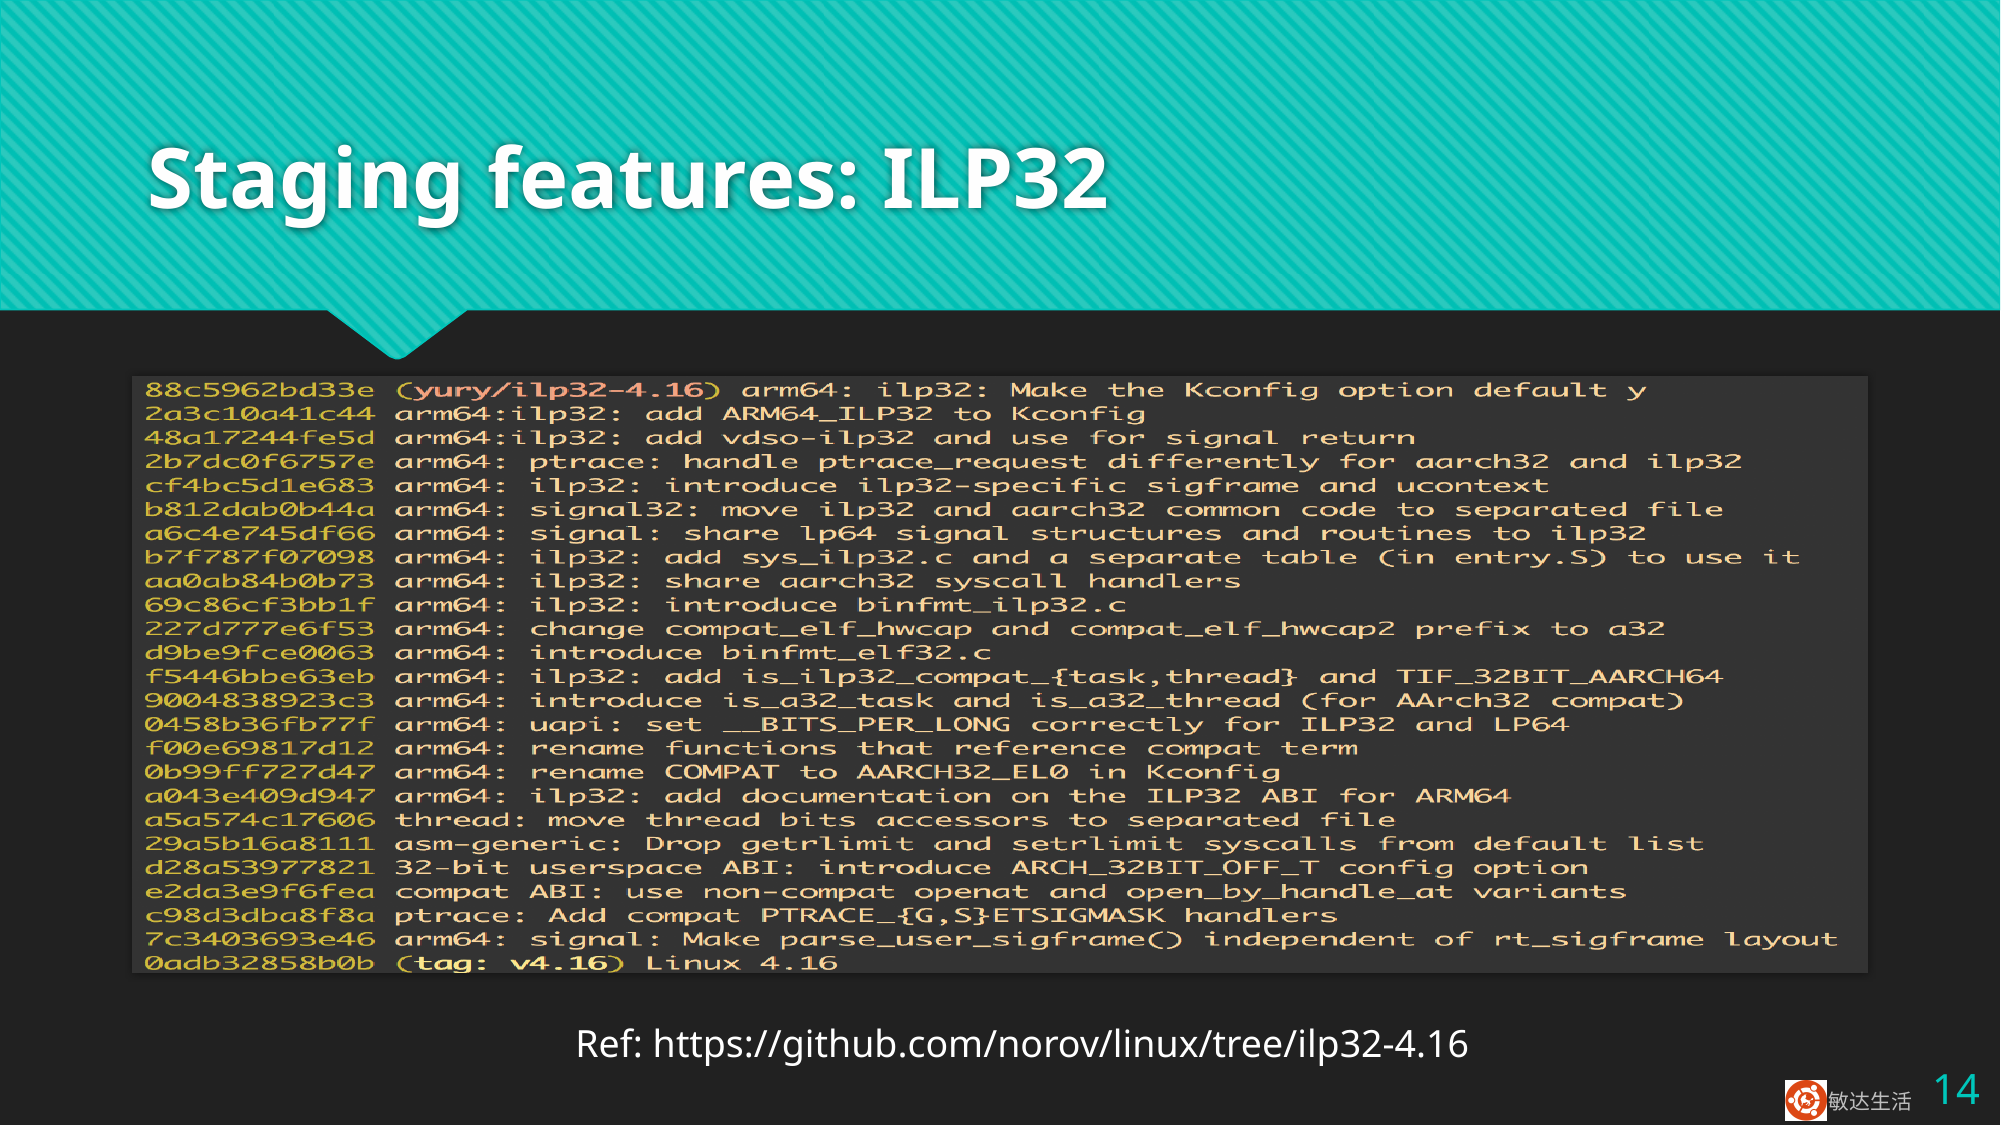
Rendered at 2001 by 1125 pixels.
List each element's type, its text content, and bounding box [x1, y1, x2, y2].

title Staging features: ILP32 [132, 73, 1868, 233]
picture [1785, 1080, 1820, 1121]
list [132, 376, 1868, 974]
text_box Ref: https://github.com/norov/linux/tree/ilp32-4.16 [560, 1012, 1485, 1073]
slide_number 14 [1820, 1040, 1996, 1122]
